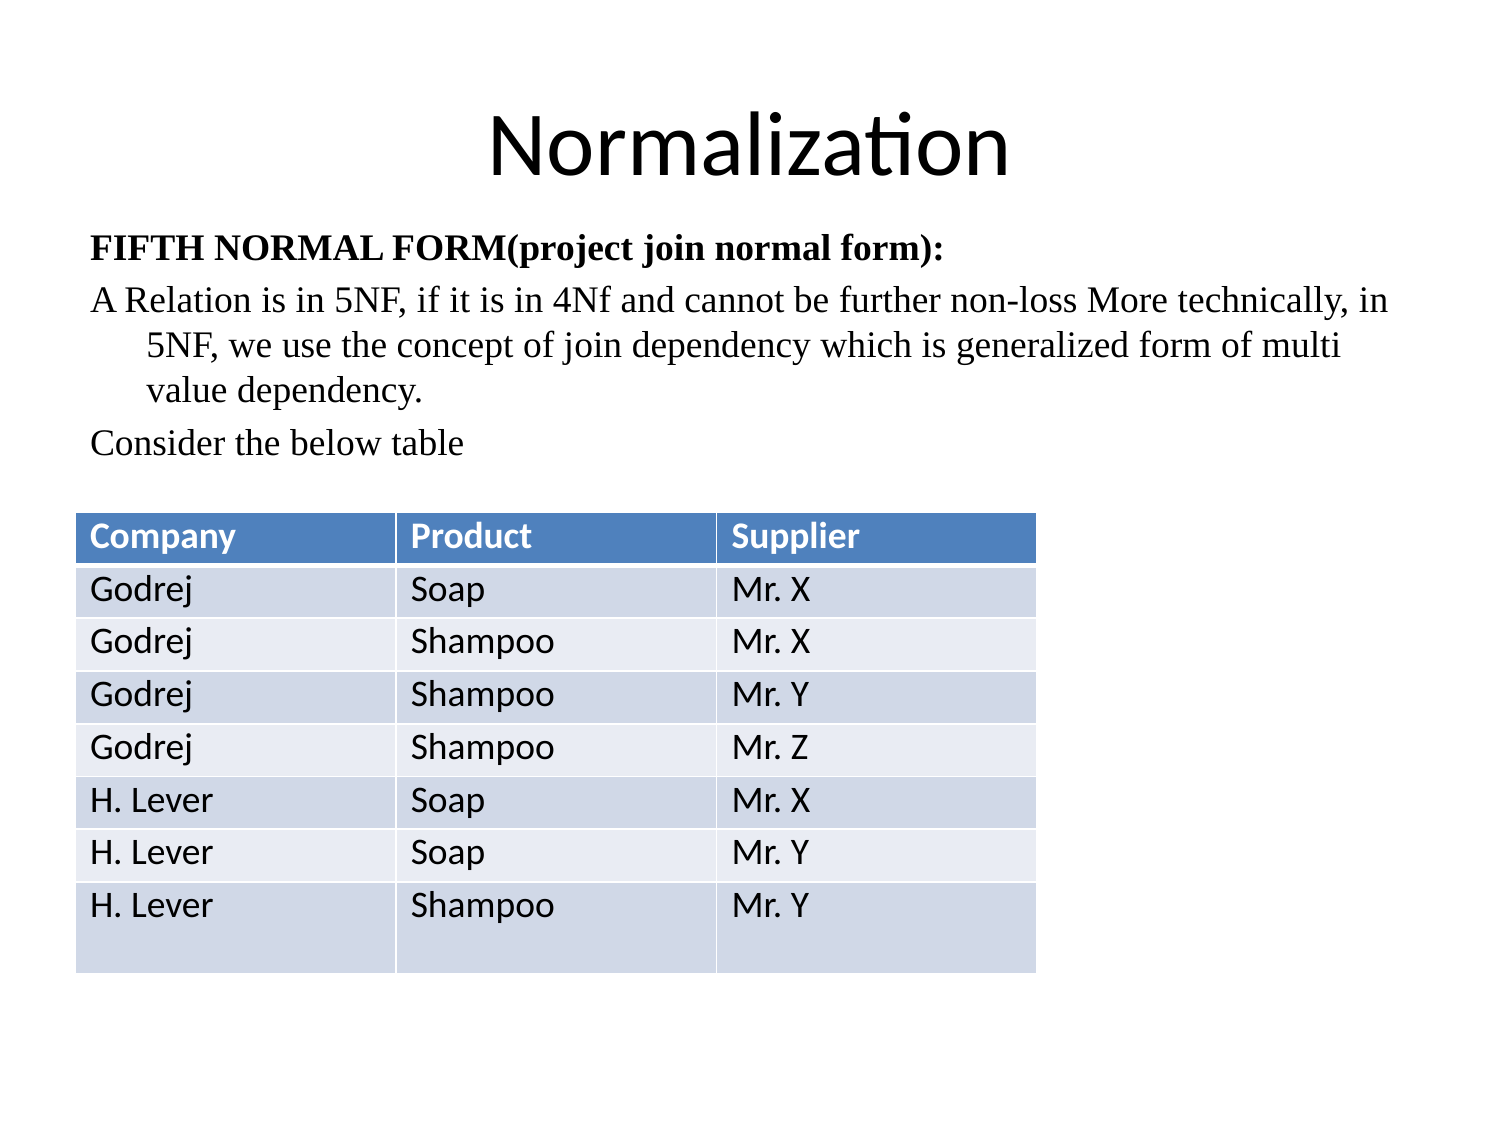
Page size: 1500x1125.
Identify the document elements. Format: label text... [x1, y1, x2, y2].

table_cell Mr. X [717, 568, 1036, 617]
table_cell Mr. Y [717, 883, 1036, 973]
table_cell Godrej [76, 725, 395, 776]
table_cell Shampoo [397, 725, 716, 776]
table_header Product [397, 513, 716, 563]
table_cell Godrej [76, 672, 395, 723]
table_cell Mr. X [717, 619, 1036, 670]
table_cell H. Lever [76, 830, 395, 881]
table_cell Godrej [76, 619, 395, 670]
table_cell Godrej [76, 568, 395, 617]
table_cell H. Lever [76, 777, 395, 828]
table_cell Soap [397, 777, 716, 828]
table_cell Mr. X [717, 777, 1036, 828]
table_cell Shampoo [397, 672, 716, 723]
table_cell Shampoo [397, 619, 716, 670]
table_cell Soap [397, 830, 716, 881]
table_cell Mr. Y [717, 672, 1036, 723]
list FIFTH NORMAL FORM(project join normal form): A Relation is in 5NF, if it is in 4Nf and cannot be further non-loss More technically, in 5NF, we use the concept of join dependency which is generalized form of multi value dependency. Consider the below table [74, 162, 1438, 1063]
table_cell Mr. Z [717, 725, 1036, 776]
table_header Supplier [717, 513, 1036, 563]
title Normalization [74, 44, 1426, 162]
table_cell Mr. Y [717, 830, 1036, 881]
table_cell H. Lever [76, 883, 395, 973]
table_cell Soap [397, 568, 716, 617]
table_header Company [76, 513, 395, 563]
table_cell Shampoo [397, 883, 716, 973]
